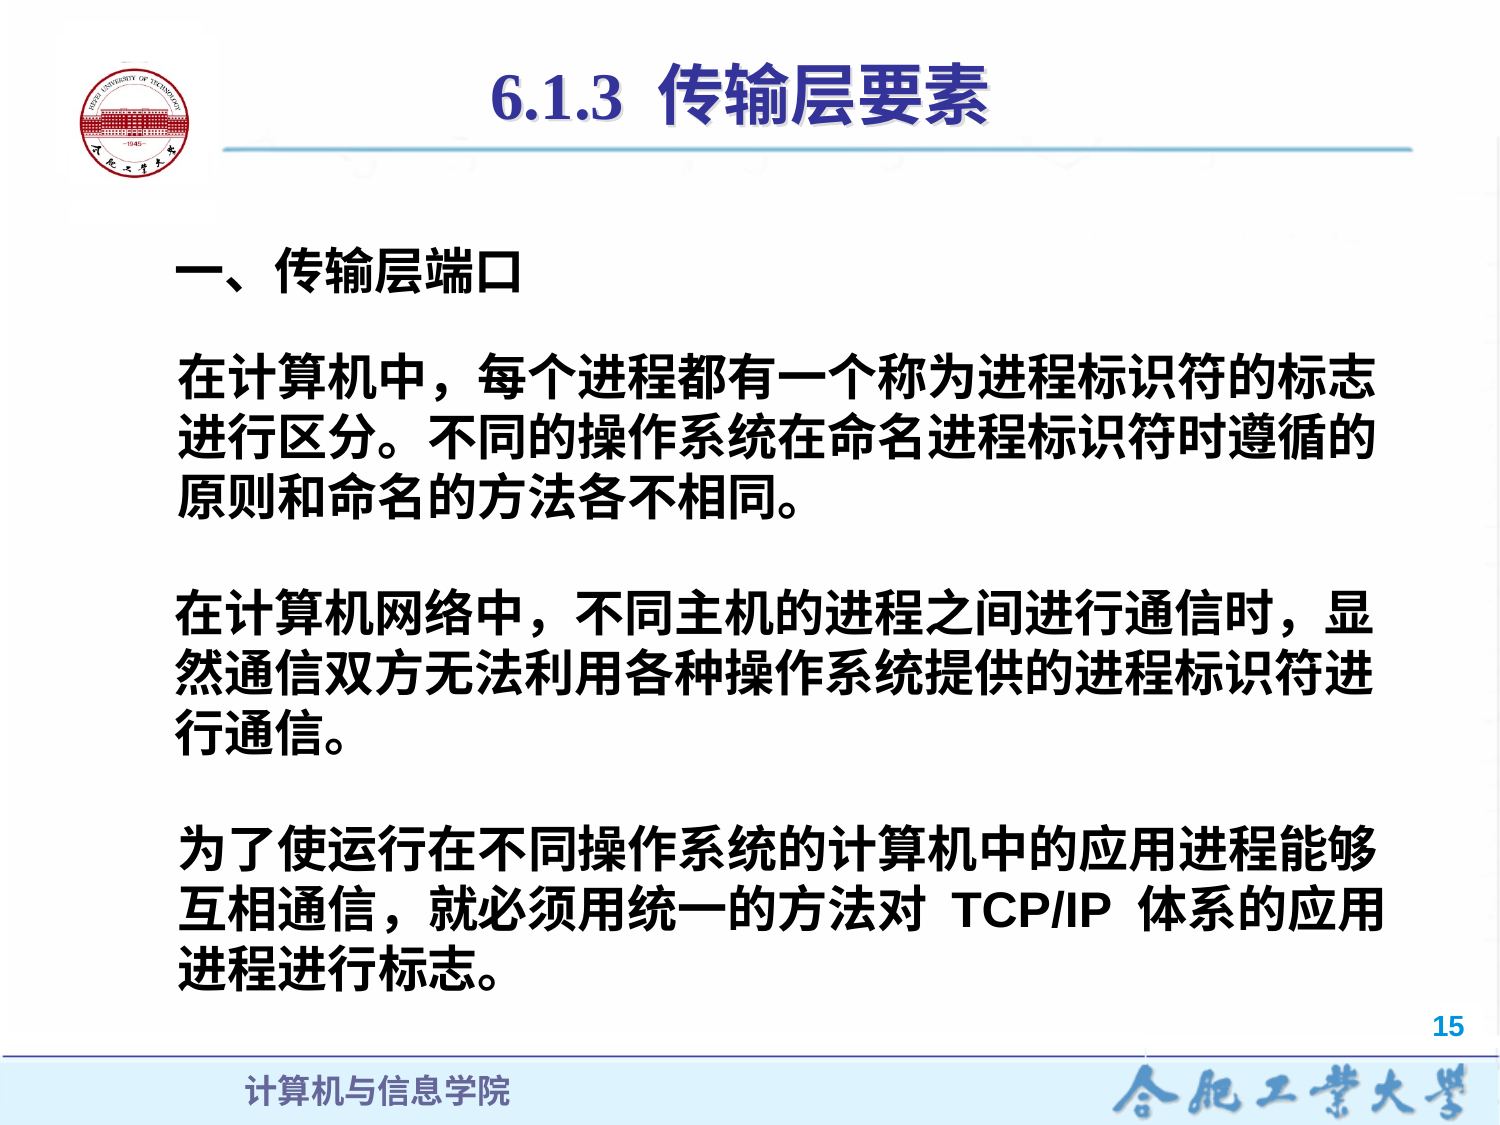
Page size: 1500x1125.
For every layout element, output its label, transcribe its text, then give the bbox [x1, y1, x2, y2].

title 6.1.3 传输层要素 [159, 36, 1322, 149]
text_box 为了使运行在不同操作系统的计算机中的应用进程能够互相通信，就必须用统一的方法对 TCP/IP 体系的应用进程进行标志。 [163, 810, 1416, 1006]
text_box 在计算机中，每个进程都有一个称为进程标识符的标志进行区分。不同的操作系统在命名进程标识符时遵循的原则和命名的方法各不相同。 [162, 338, 1412, 533]
text_box 一、传输层端口 [159, 231, 609, 307]
text_box 在计算机网络中，不同主机的进程之间进行通信时，显然通信双方无法利用各种操作系统提供的进程标识符进行通信。 [159, 574, 1412, 769]
picture [0, 0, 1500, 1125]
